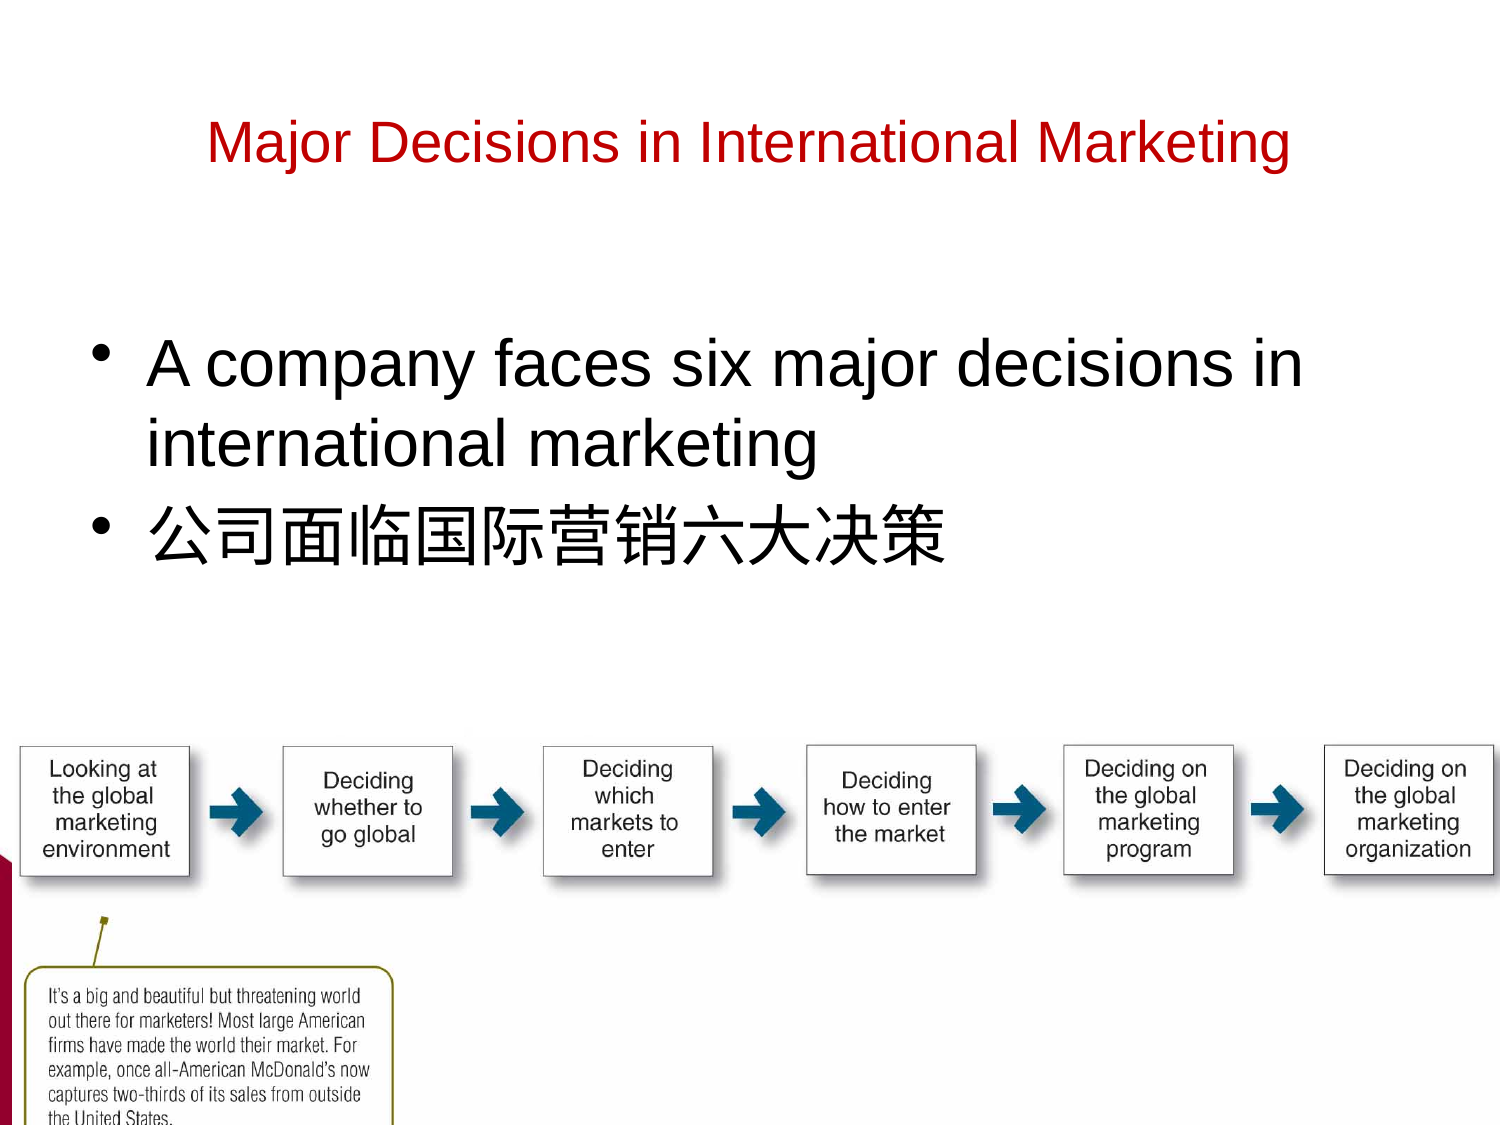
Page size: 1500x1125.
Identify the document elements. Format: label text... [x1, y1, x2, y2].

title Major Decisions in International Marketing [75, 45, 1425, 233]
picture [0, 0, 1500, 1125]
list A company faces six major decisions in international marketing 公司面临国际营销六大决策 [75, 312, 1425, 735]
